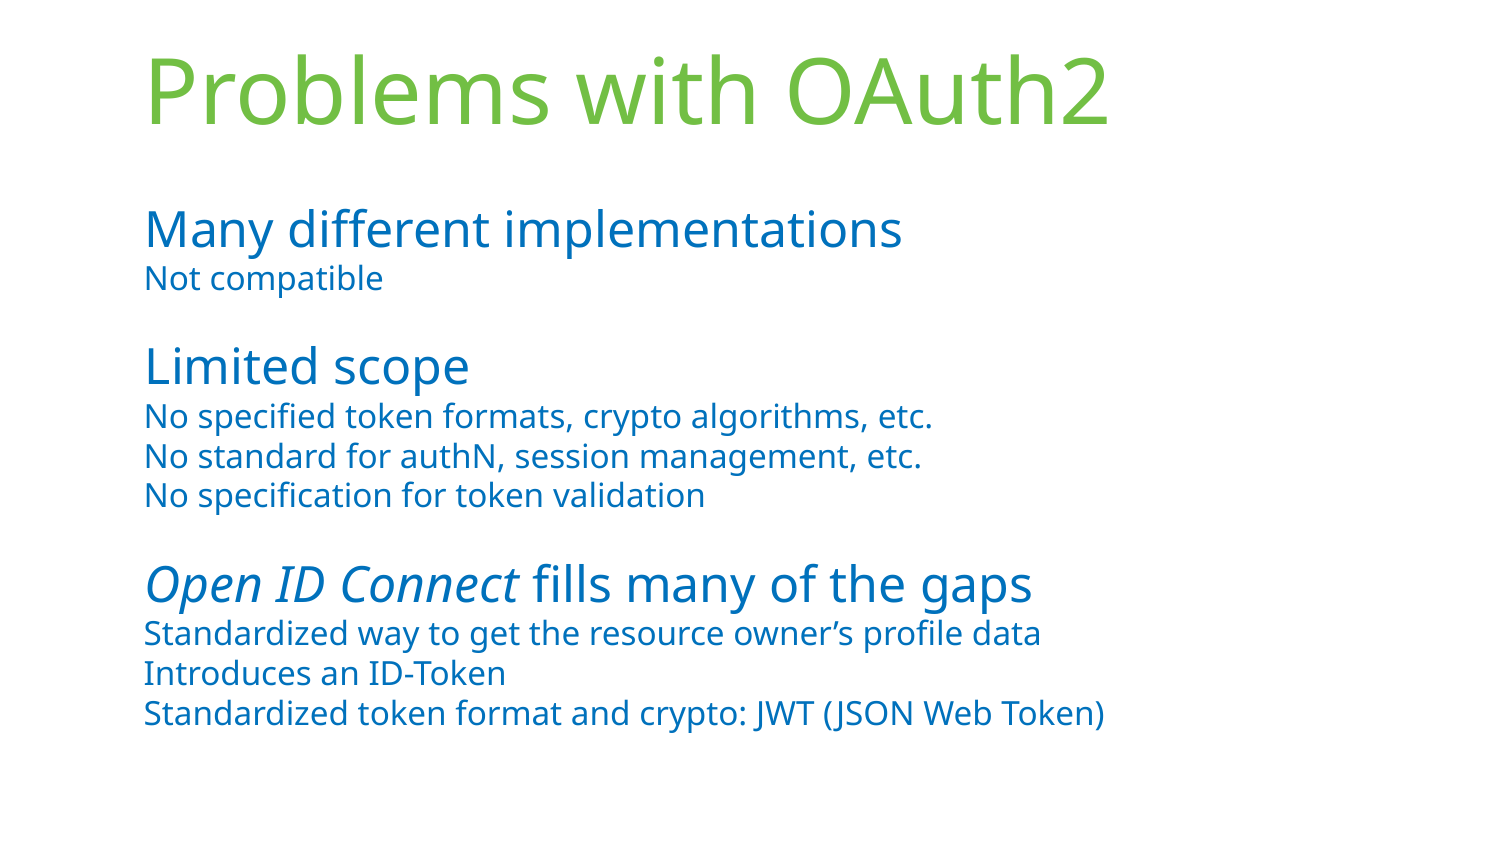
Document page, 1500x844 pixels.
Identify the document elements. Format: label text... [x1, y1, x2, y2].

title Problems with OAuth2 [143, 32, 1459, 144]
list Many different implementations Not compatible Limited scope No specified token formats, crypto algorithms, etc. No standard for authN, session management, etc. No specification for token validation Open ID Connect fills many of the gaps Standardized way to get the resource owner’s profile data Introduces an ID-Token Standardized token format and crypto: JWT (JSON Web Token) [143, 197, 1459, 844]
